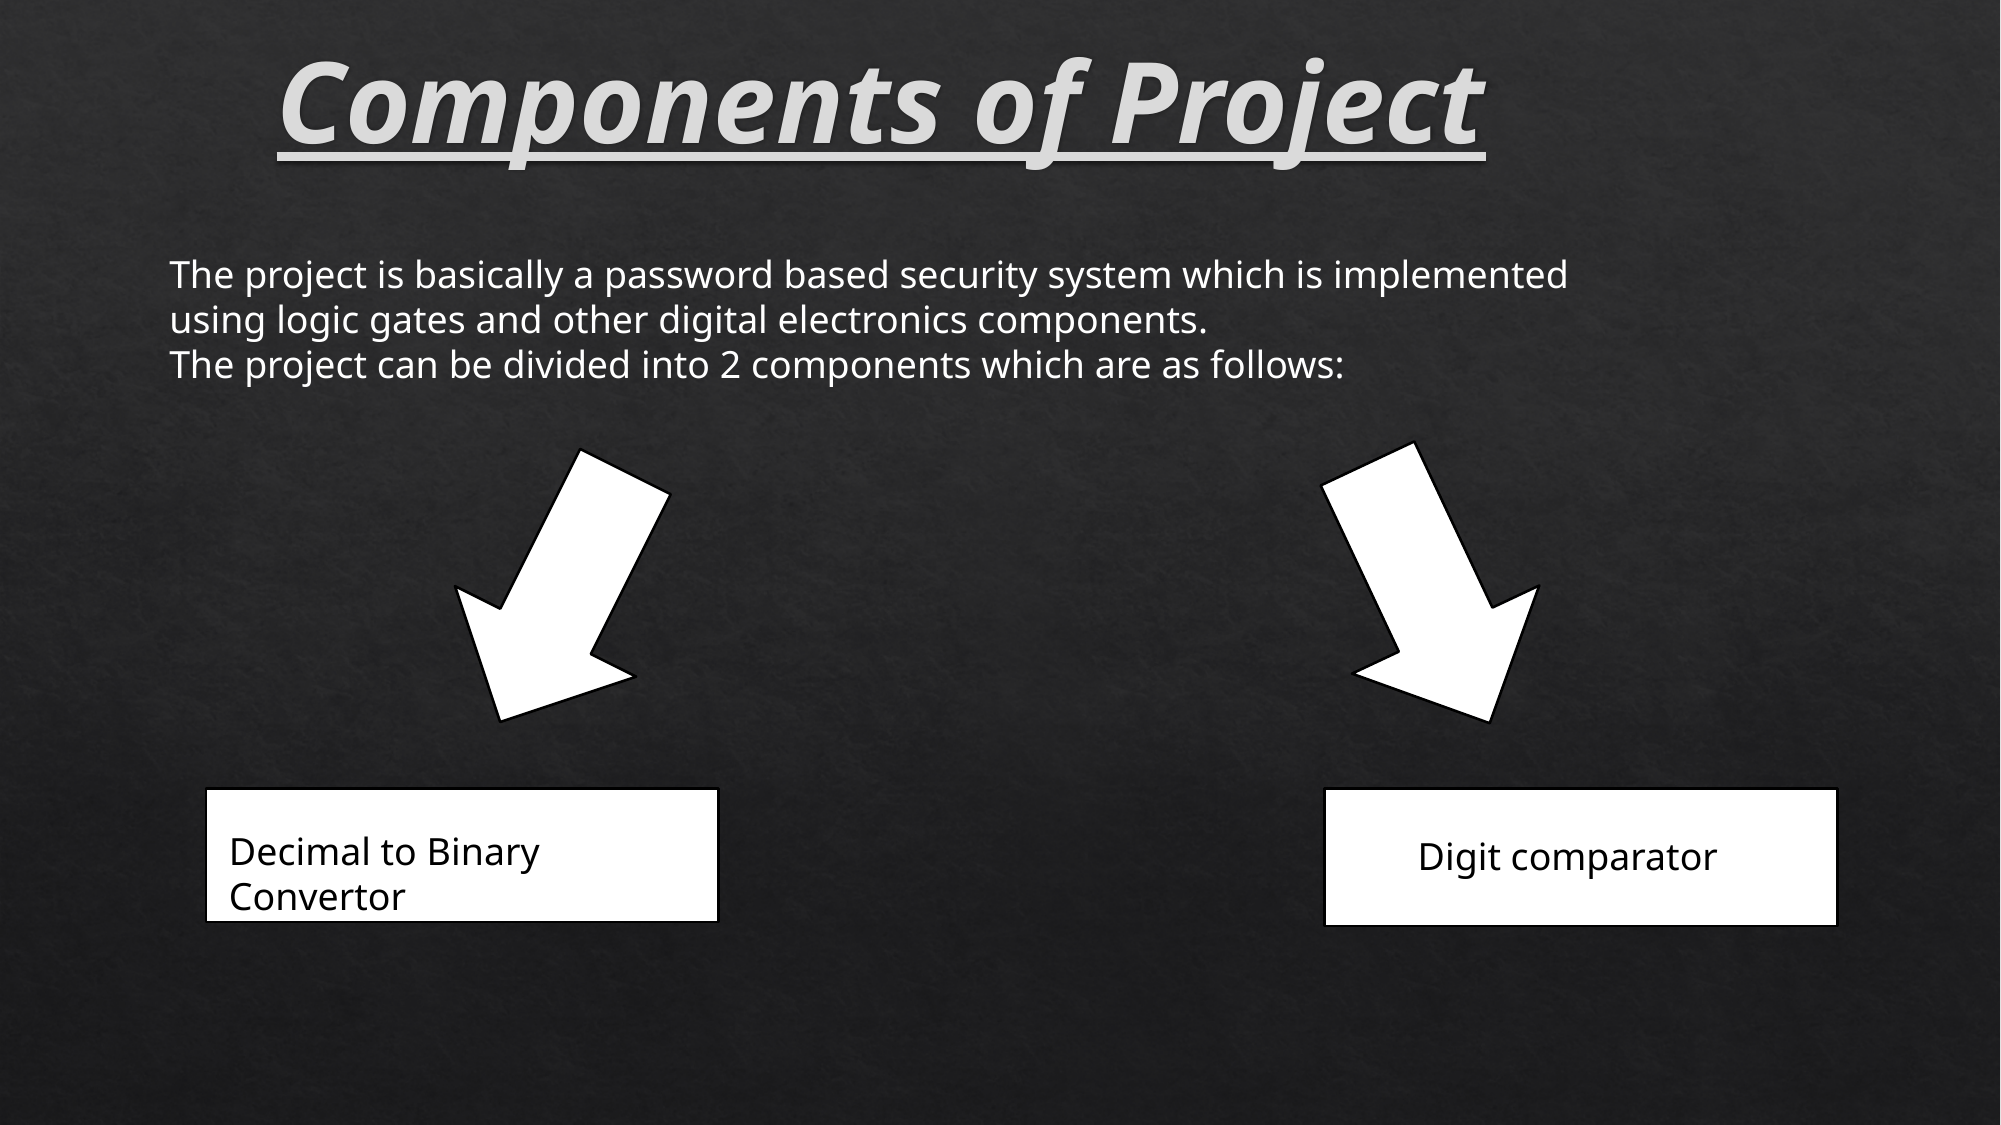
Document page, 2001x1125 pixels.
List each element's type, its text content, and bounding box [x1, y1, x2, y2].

text_box [205, 787, 720, 923]
text_box Decimal to Binary Convertor [214, 820, 711, 926]
title Components of Project [242, 18, 1521, 174]
text_box [453, 447, 672, 724]
text_box [1319, 440, 1541, 725]
text_box [1323, 787, 1839, 927]
text_box The project is basically a password based security system which is implemented using logic gates and other digital electronics components. The project can be divided into 2 components which are as follows: [154, 243, 1611, 394]
text_box Digit comparator [1402, 825, 1733, 885]
